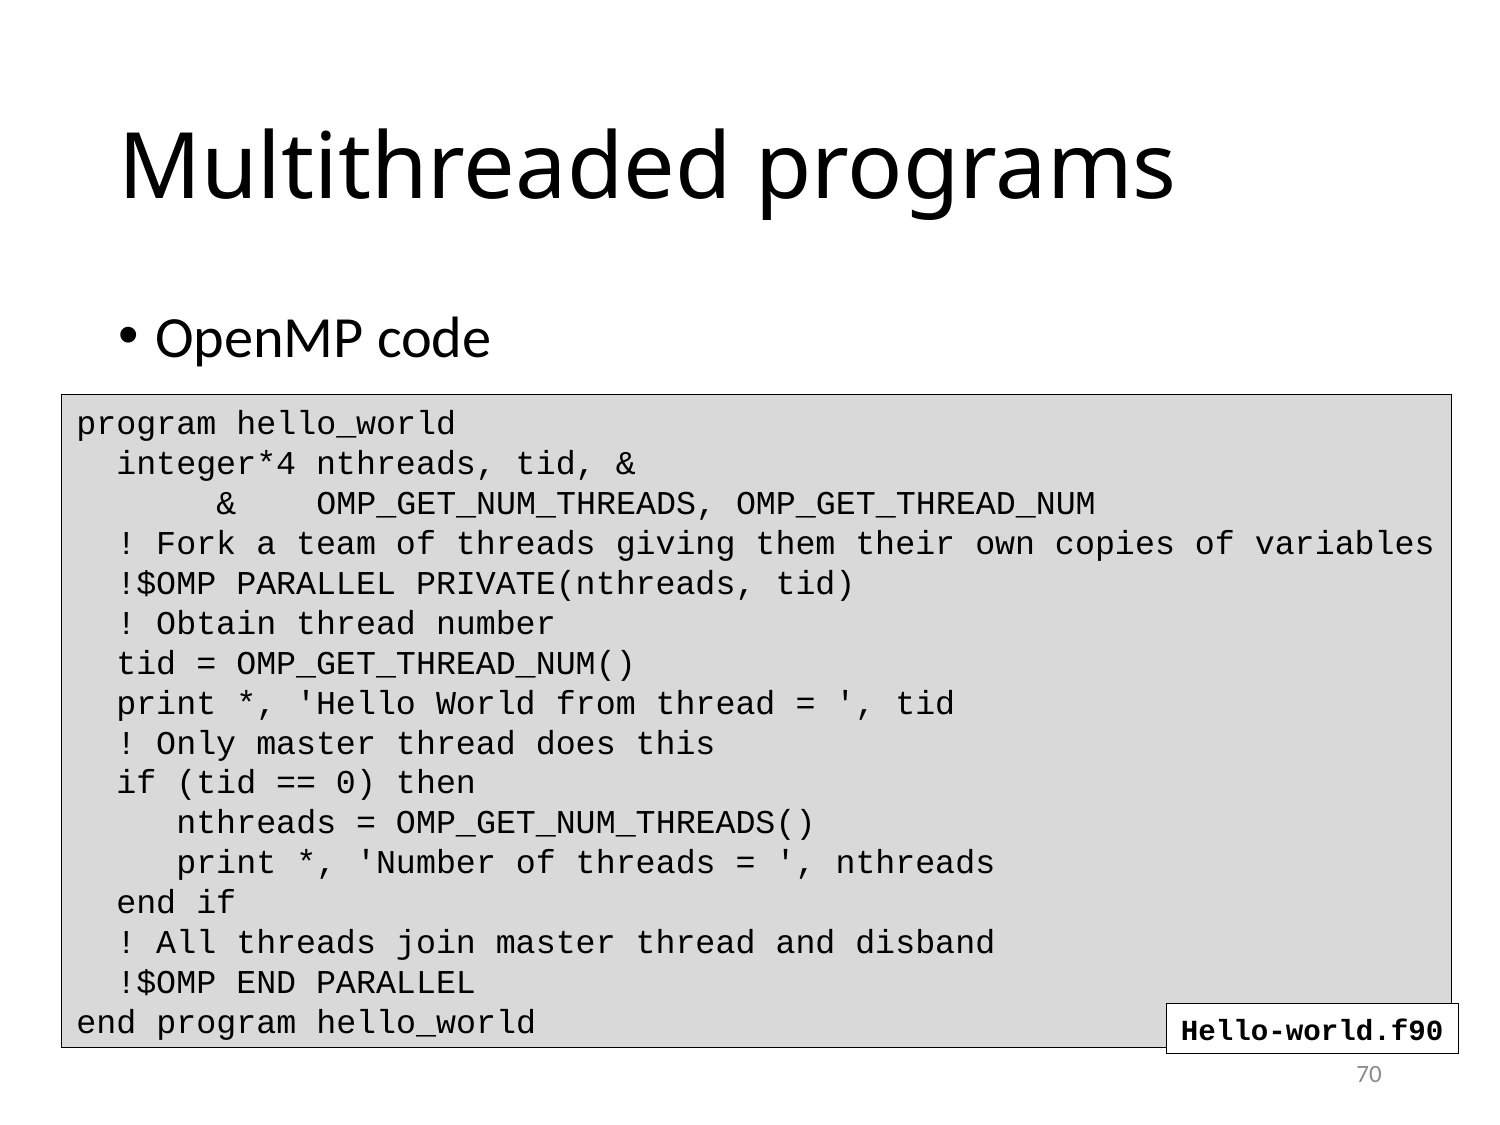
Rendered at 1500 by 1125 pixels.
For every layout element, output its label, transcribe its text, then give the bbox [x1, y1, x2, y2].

slide_number 70 [1059, 1056, 1397, 1103]
title Multithreaded programs [103, 59, 1397, 278]
list OpenMP code [103, 299, 1397, 393]
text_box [52, 393, 1461, 1056]
